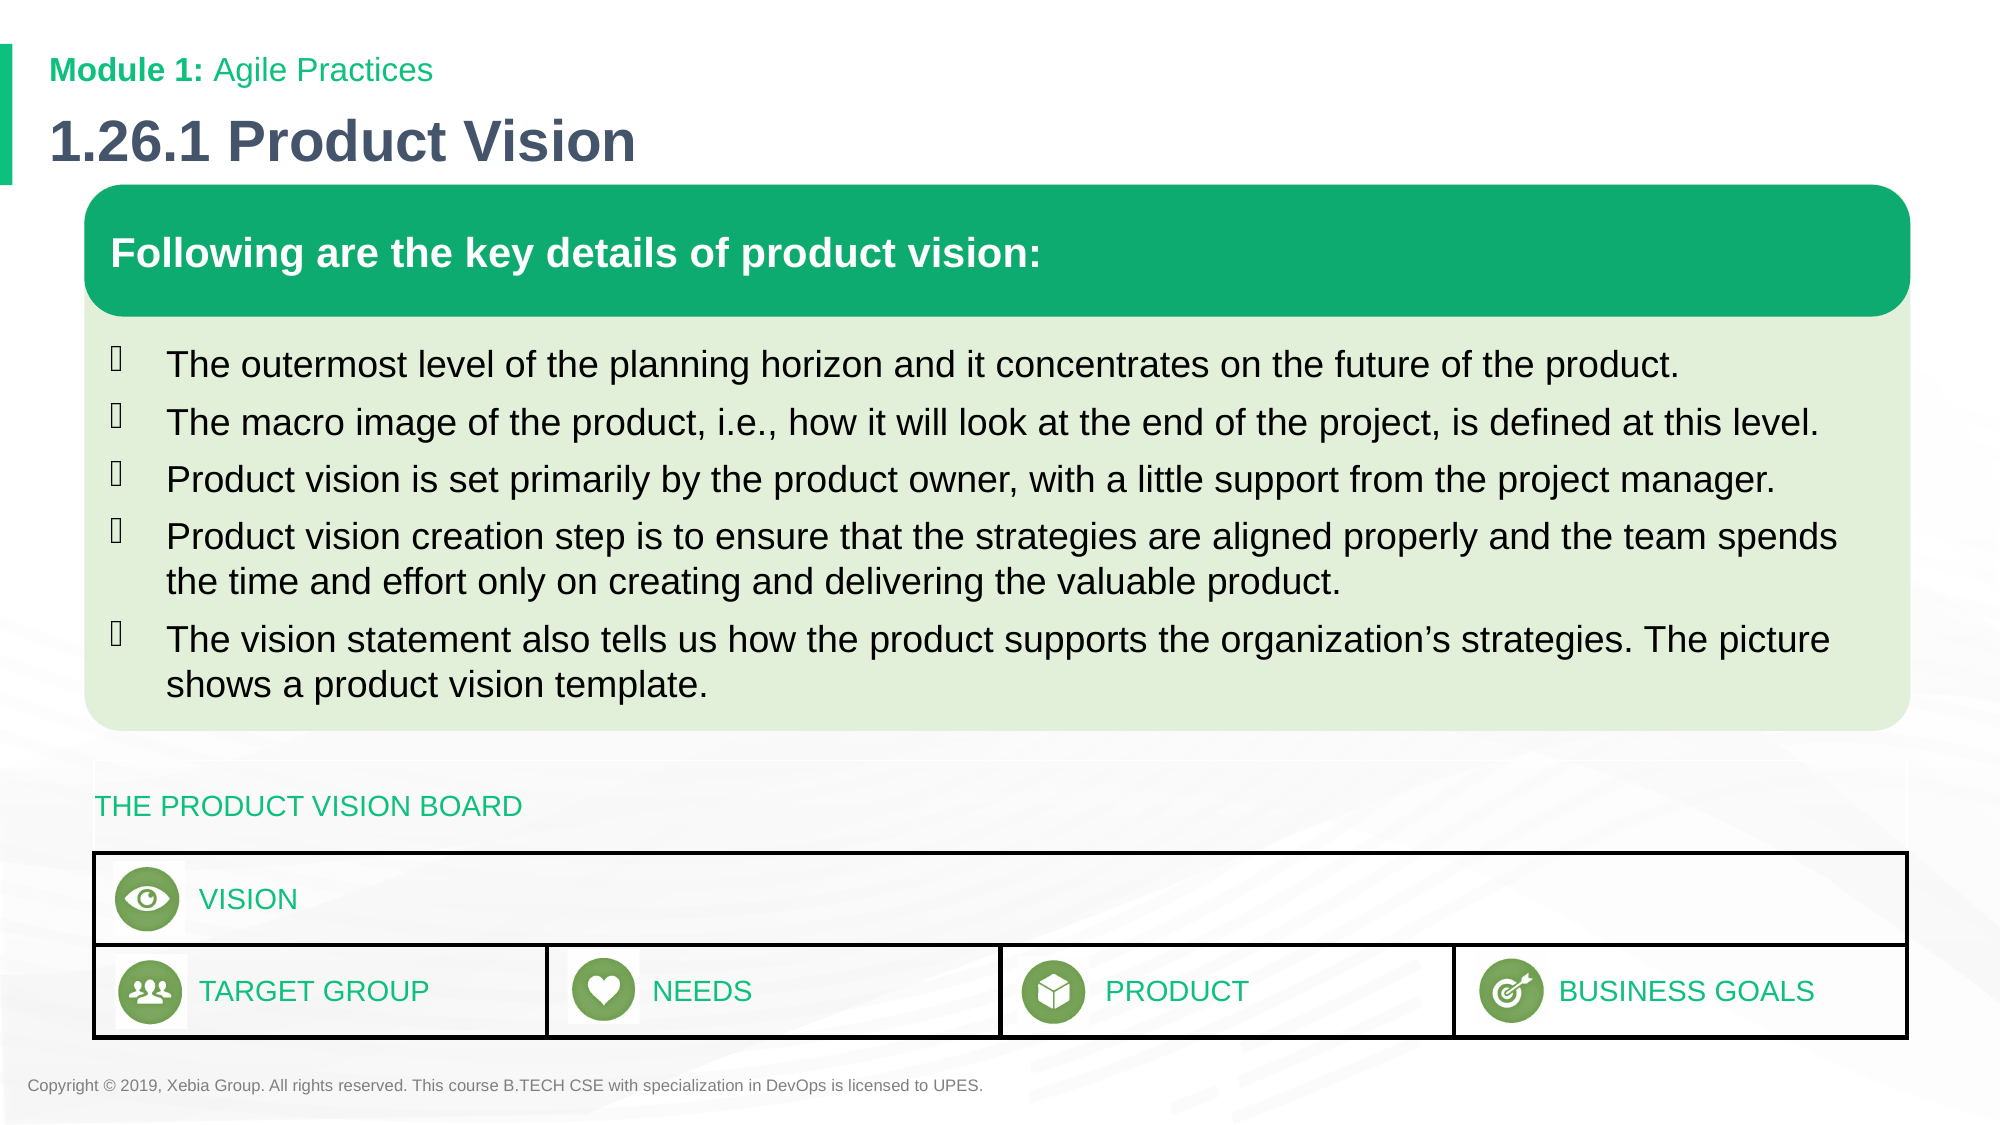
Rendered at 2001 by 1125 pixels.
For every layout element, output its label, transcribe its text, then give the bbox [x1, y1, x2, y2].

table_cell VISION [96, 855, 1905, 943]
table_cell BUSINESS GOALS [1456, 947, 1905, 1035]
table_cell NEEDS [549, 947, 998, 1035]
list [84, 740, 1770, 1009]
table_cell PRODUCT [1003, 947, 1452, 1035]
table_cell TARGET GROUP [96, 947, 545, 1035]
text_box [84, 184, 1911, 732]
table_header THE PRODUCT VISION BOARD [95, 761, 1906, 851]
picture [0, 0, 2000, 1125]
title 1.26.1 Product Vision [34, 103, 1760, 185]
